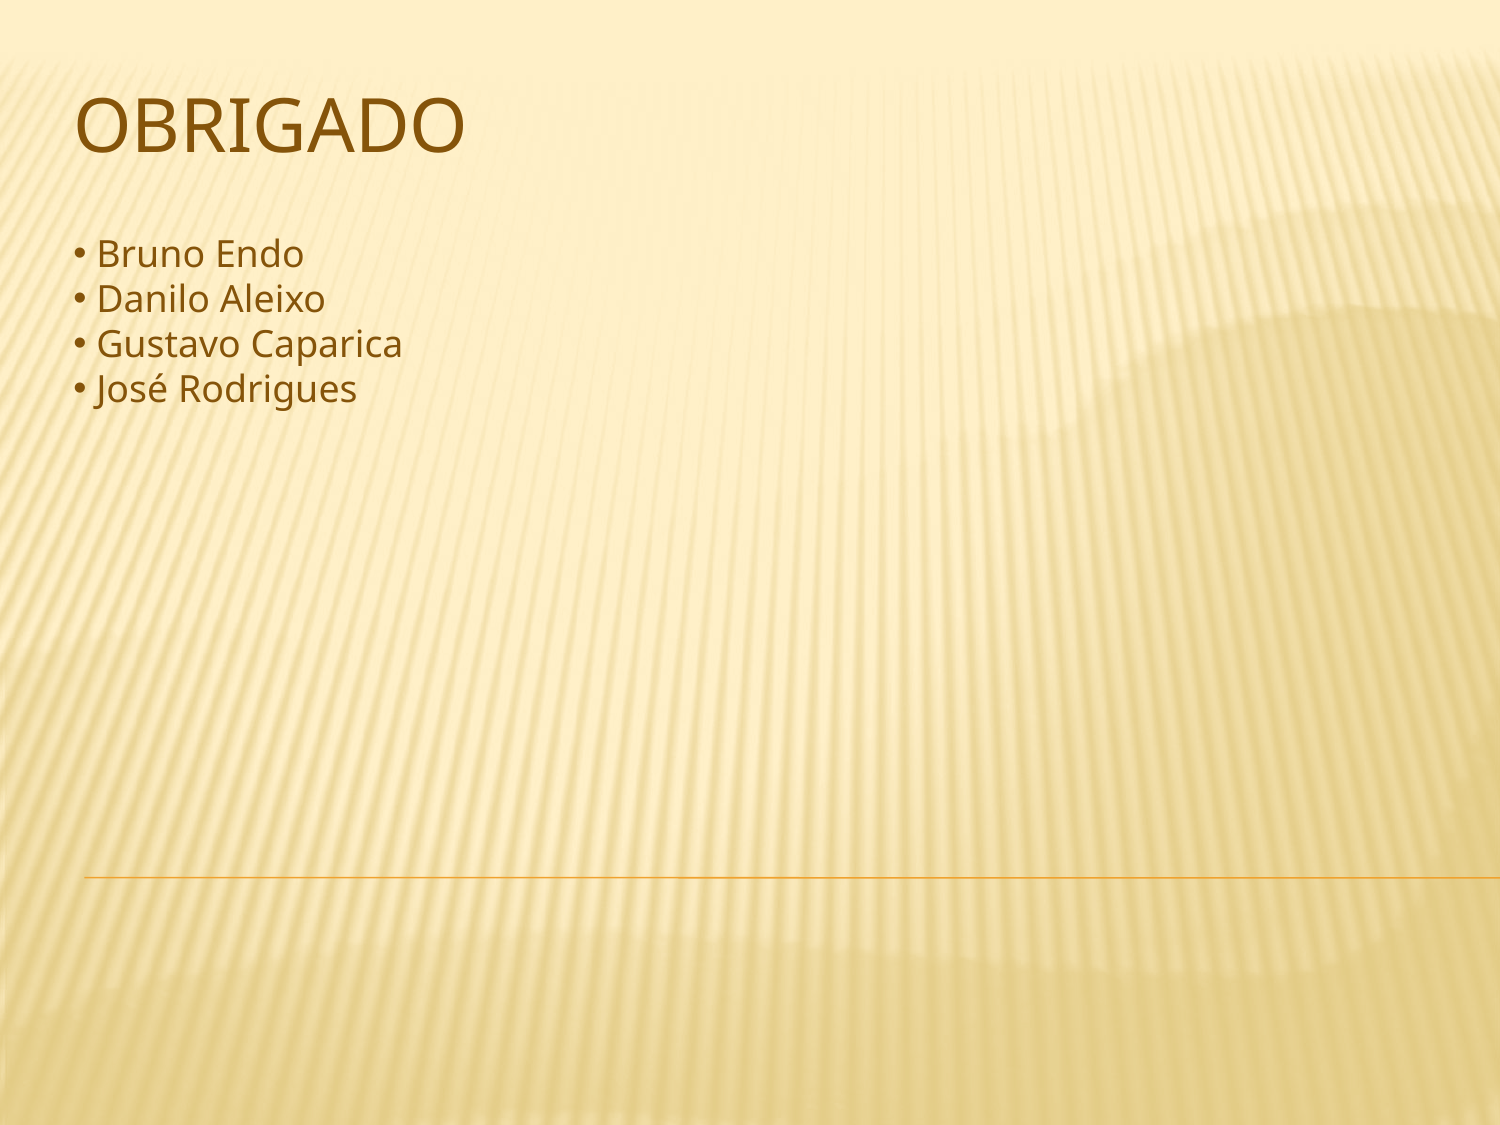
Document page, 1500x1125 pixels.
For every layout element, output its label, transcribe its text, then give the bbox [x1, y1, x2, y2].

title Obrigado [58, 70, 1447, 222]
text_box Bruno Endo Danilo Aleixo Gustavo Caparica José Rodrigues [58, 222, 1465, 418]
